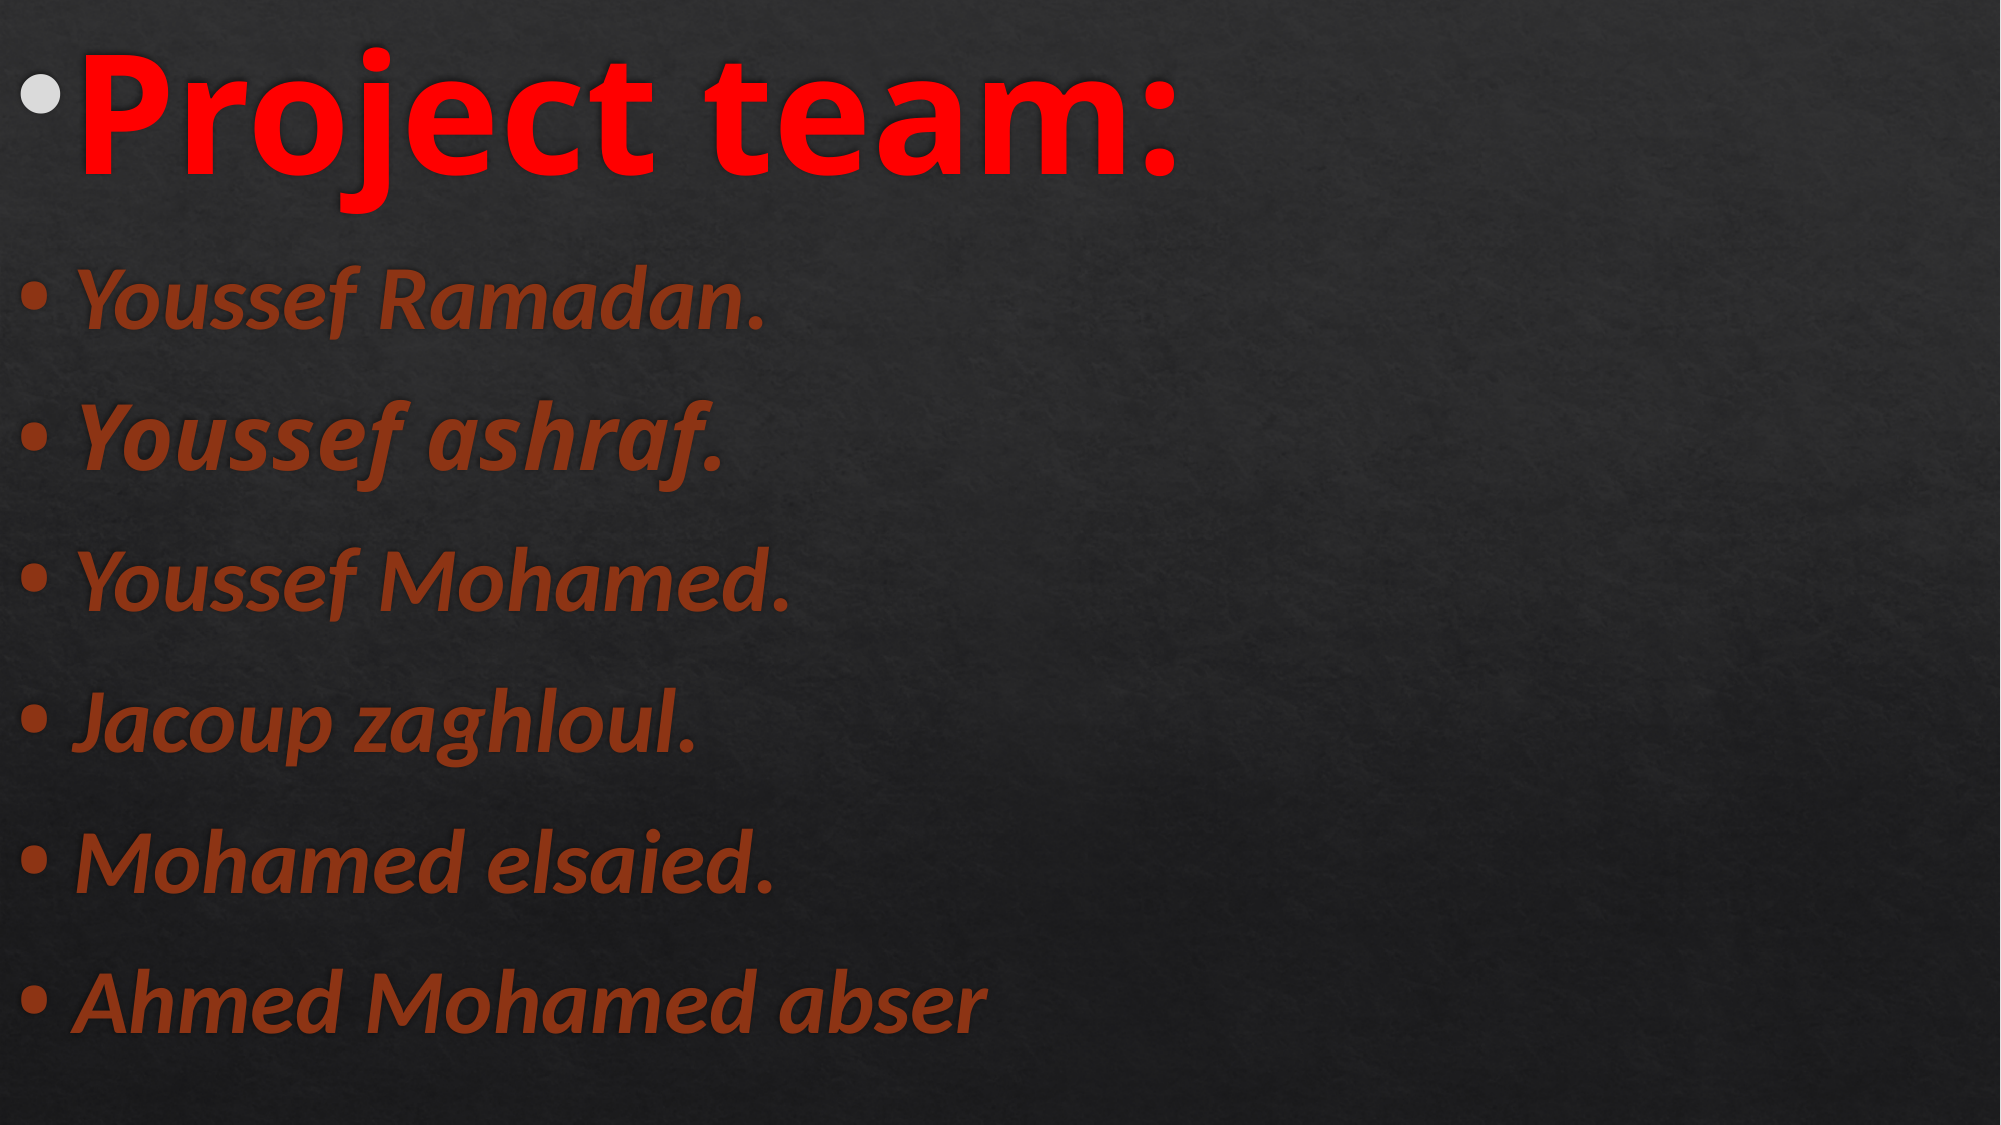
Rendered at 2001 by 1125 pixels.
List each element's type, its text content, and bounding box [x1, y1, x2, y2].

list Project team: • Youssef Ramadan. • Youssef ashraf. • Youssef Mohamed. • Jacoup zaghloul. • Mohamed elsaied. • Ahmed Mohamed abser [0, 0, 2000, 1125]
